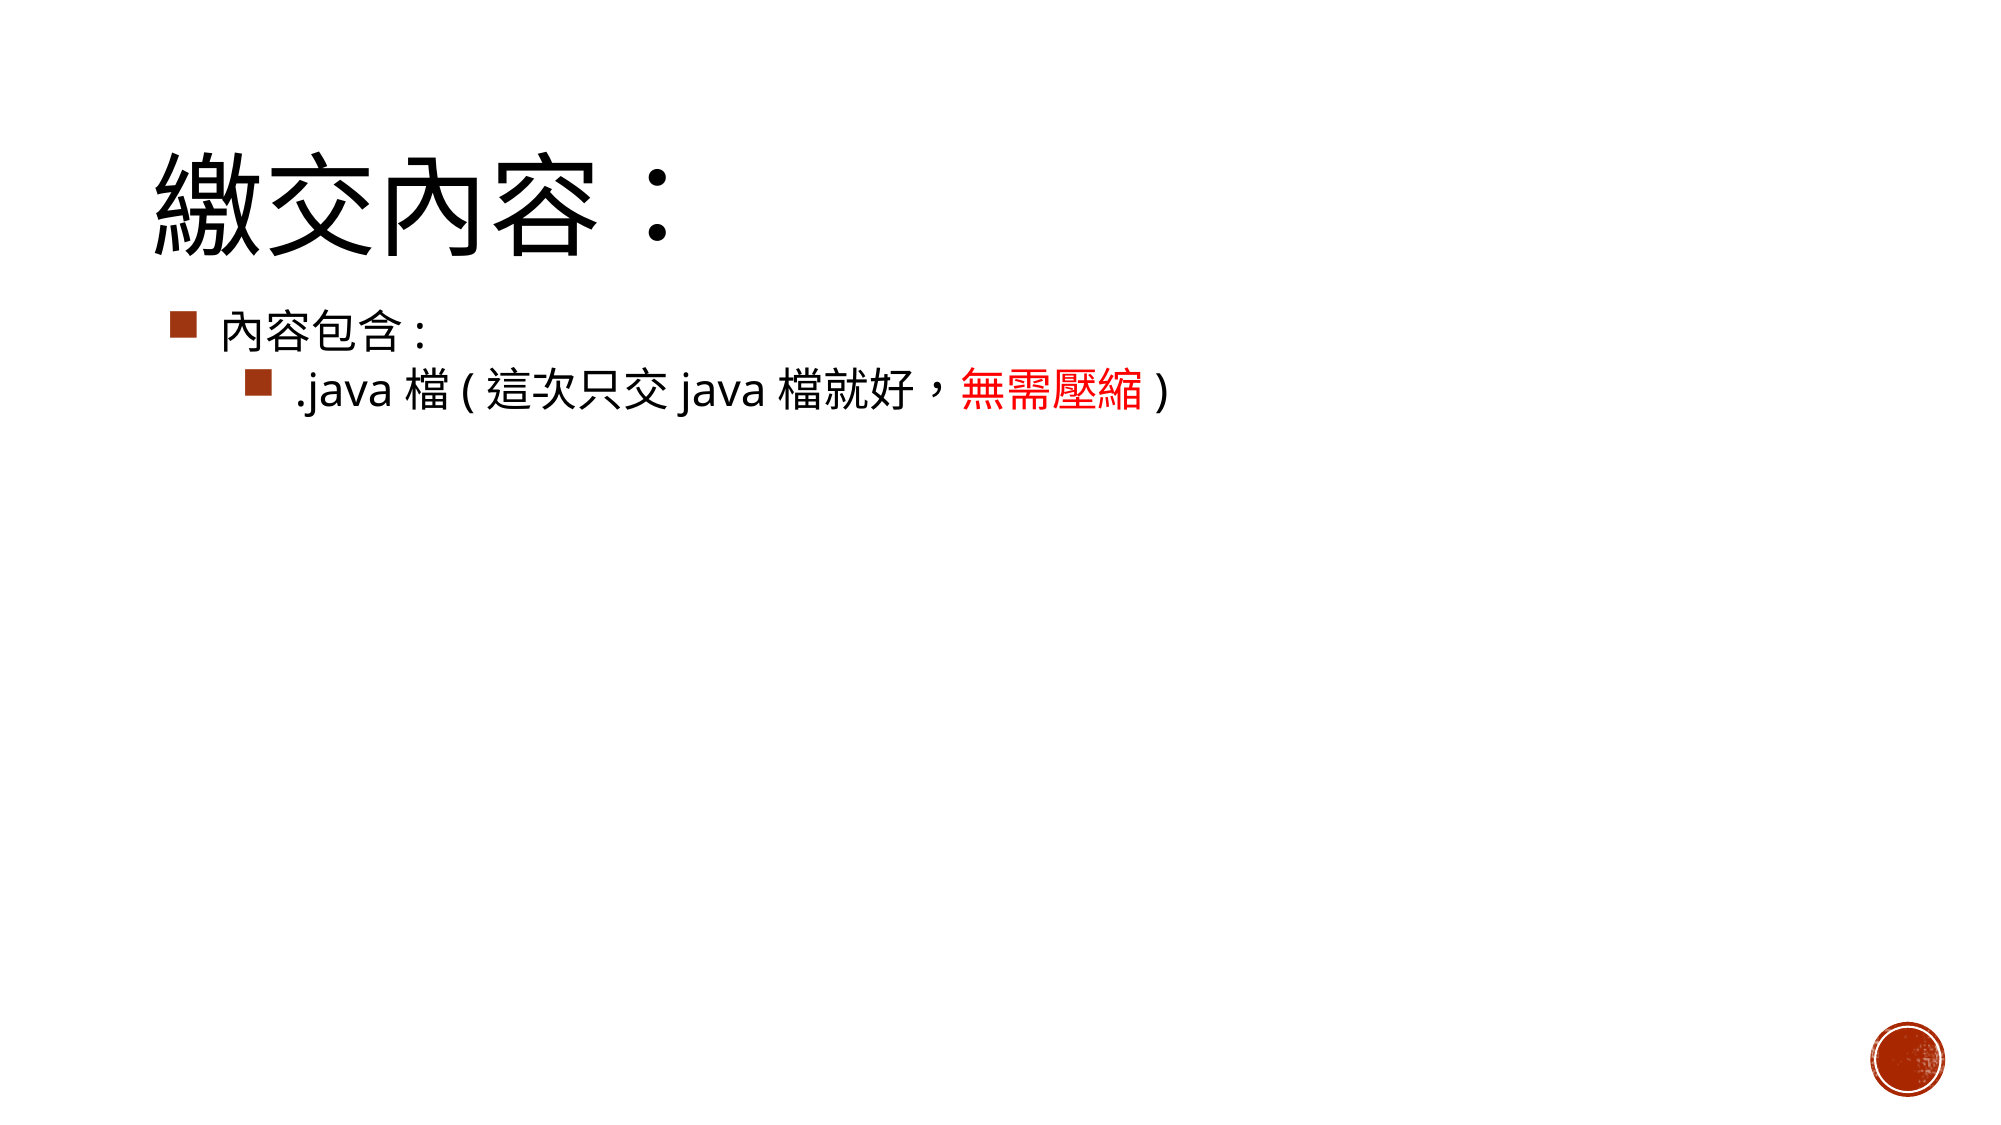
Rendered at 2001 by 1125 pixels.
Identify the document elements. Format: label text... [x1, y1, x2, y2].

title 繳交內容： [136, 79, 1826, 344]
picture [1870, 1021, 1946, 1097]
list 內容包含: .java檔(這次只交java檔就好，無需壓縮) [129, 301, 1785, 1039]
